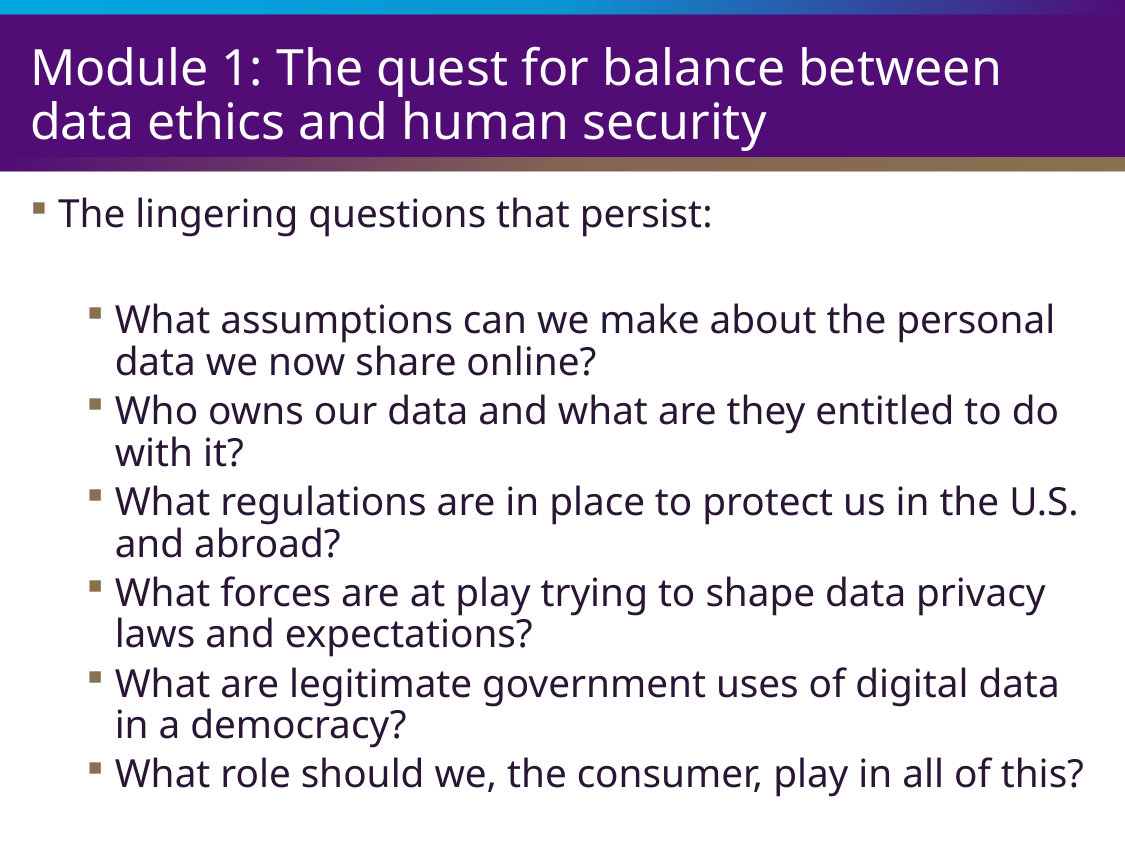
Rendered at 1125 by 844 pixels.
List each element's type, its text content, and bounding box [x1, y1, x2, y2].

title Module 1: The quest for balance between data ethics and human security [0, 19, 1125, 155]
picture [0, 155, 1125, 164]
list The lingering questions that persist: What assumptions can we make about the personal data we now share online? Who owns our data and what are they entitled to do with it? What regulations are in place to protect us in the U.S. and abroad? What forces are at play trying to shape data privacy laws and expectations? What are legitimate government uses of digital data in a democracy? What role should we, the consumer, play in all of this? [0, 164, 1125, 844]
picture [0, 0, 1125, 19]
